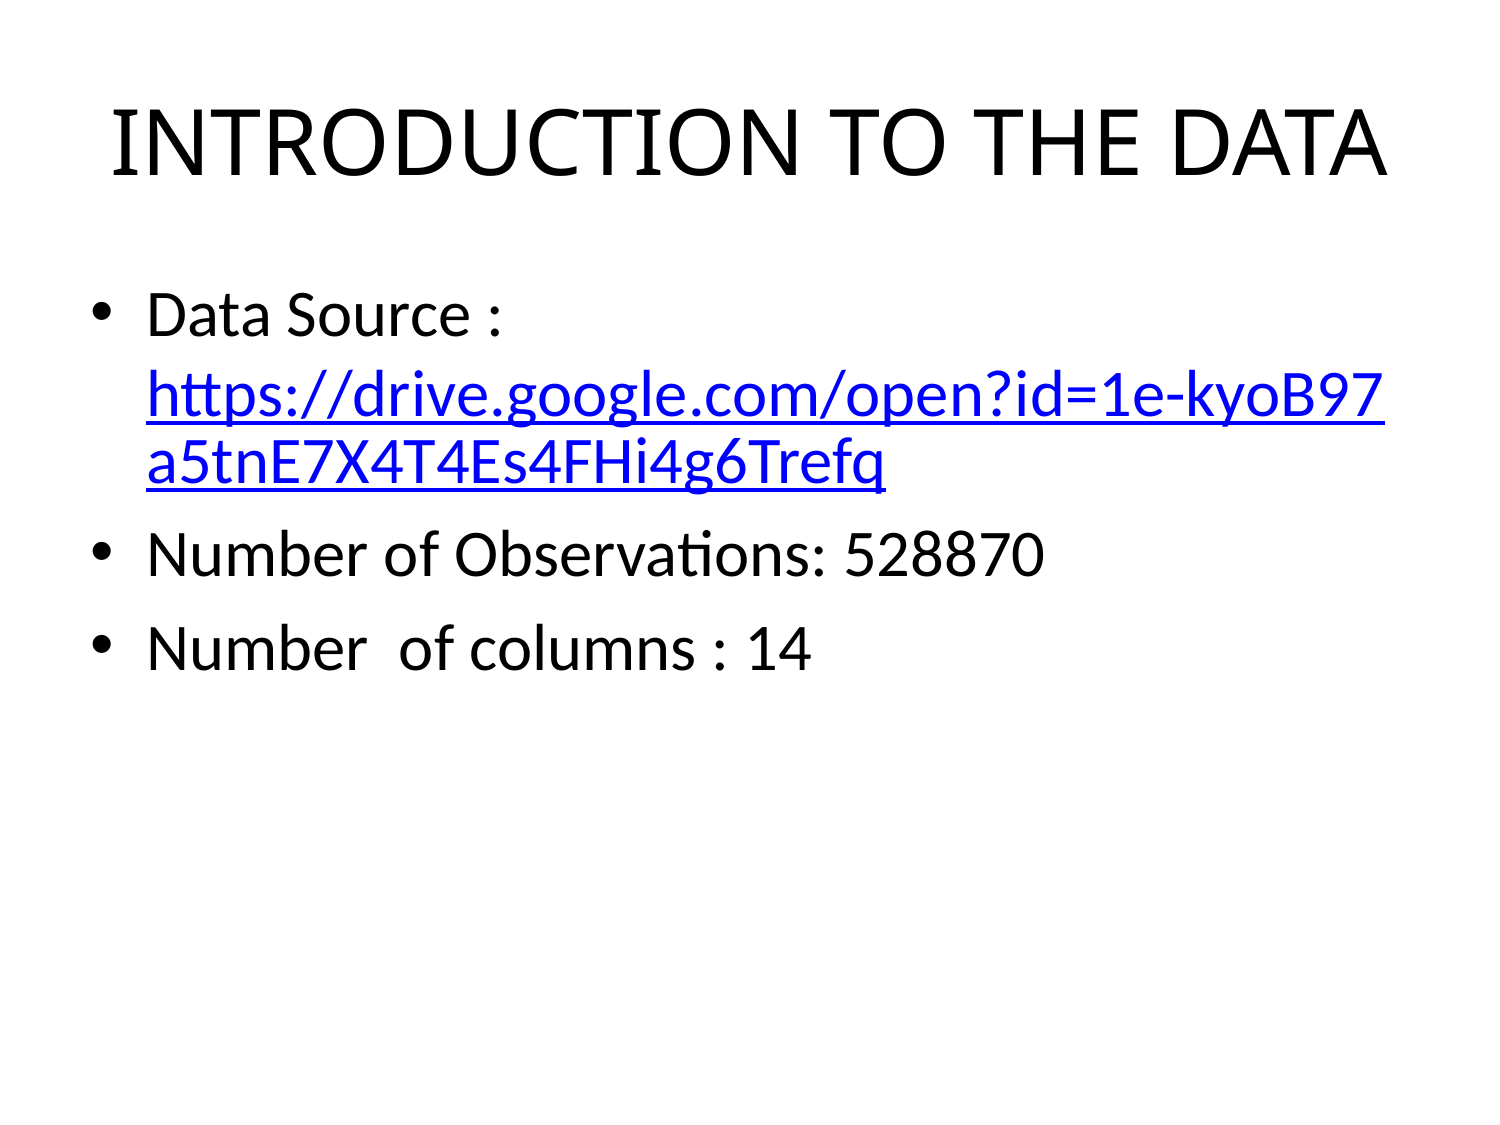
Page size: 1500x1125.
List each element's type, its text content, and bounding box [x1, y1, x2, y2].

list Data Source : https://drive.google.com/open?id=1e-kyoB97a5tnE7X4T4Es4FHi4g6Trefq Number of Observations: 528870 Number of columns : 14 [75, 262, 1425, 1005]
title INTRODUCTION TO THE DATA [75, 45, 1425, 233]
